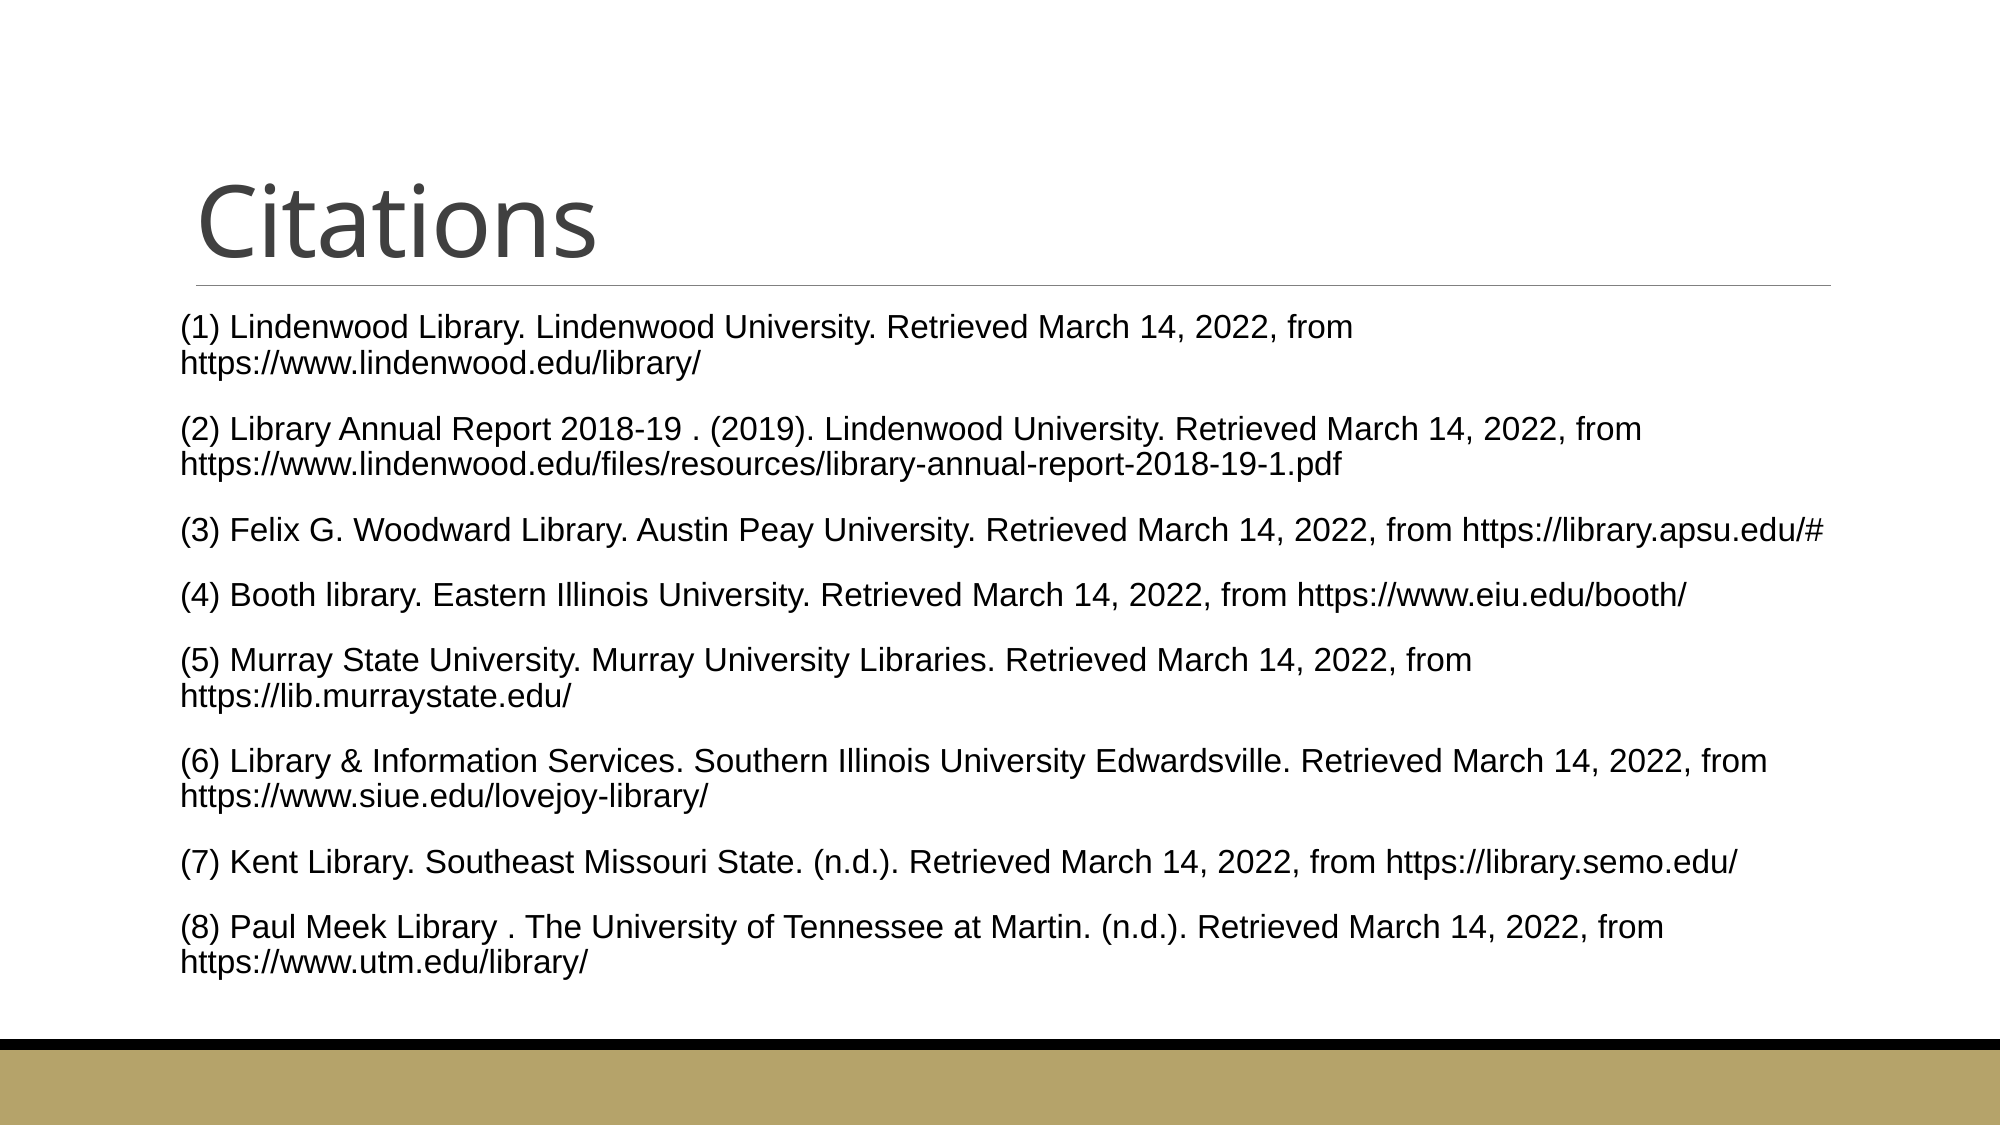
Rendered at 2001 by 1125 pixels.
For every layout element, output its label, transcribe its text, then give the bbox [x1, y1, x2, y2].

list (1) Lindenwood Library. Lindenwood University. Retrieved March 14, 2022, from https://www.lindenwood.edu/library/ (2) Library Annual Report 2018-19 . (2019). Lindenwood University. Retrieved March 14, 2022, from https://www.lindenwood.edu/files/resources/library-annual-report-2018-19-1.pdf (3) Felix G. Woodward Library. Austin Peay University. Retrieved March 14, 2022, from https://library.apsu.edu/# (4) Booth library. Eastern Illinois University. Retrieved March 14, 2022, from https://www.eiu.edu/booth/ (5) Murray State University. Murray University Libraries. Retrieved March 14, 2022, from https://lib.murraystate.edu/ (6) Library & Information Services. Southern Illinois University Edwardsville. Retrieved March 14, 2022, from https://www.siue.edu/lovejoy-library/ (7) Kent Library. Southeast Missouri State. (n.d.). Retrieved March 14, 2022, from https://library.semo.edu/ (8) Paul Meek Library . The University of Tennessee at Martin. (n.d.). Retrieved March 14, 2022, from https://www.utm.edu/library/ [180, 302, 1830, 1010]
title Citations [180, 47, 1830, 285]
